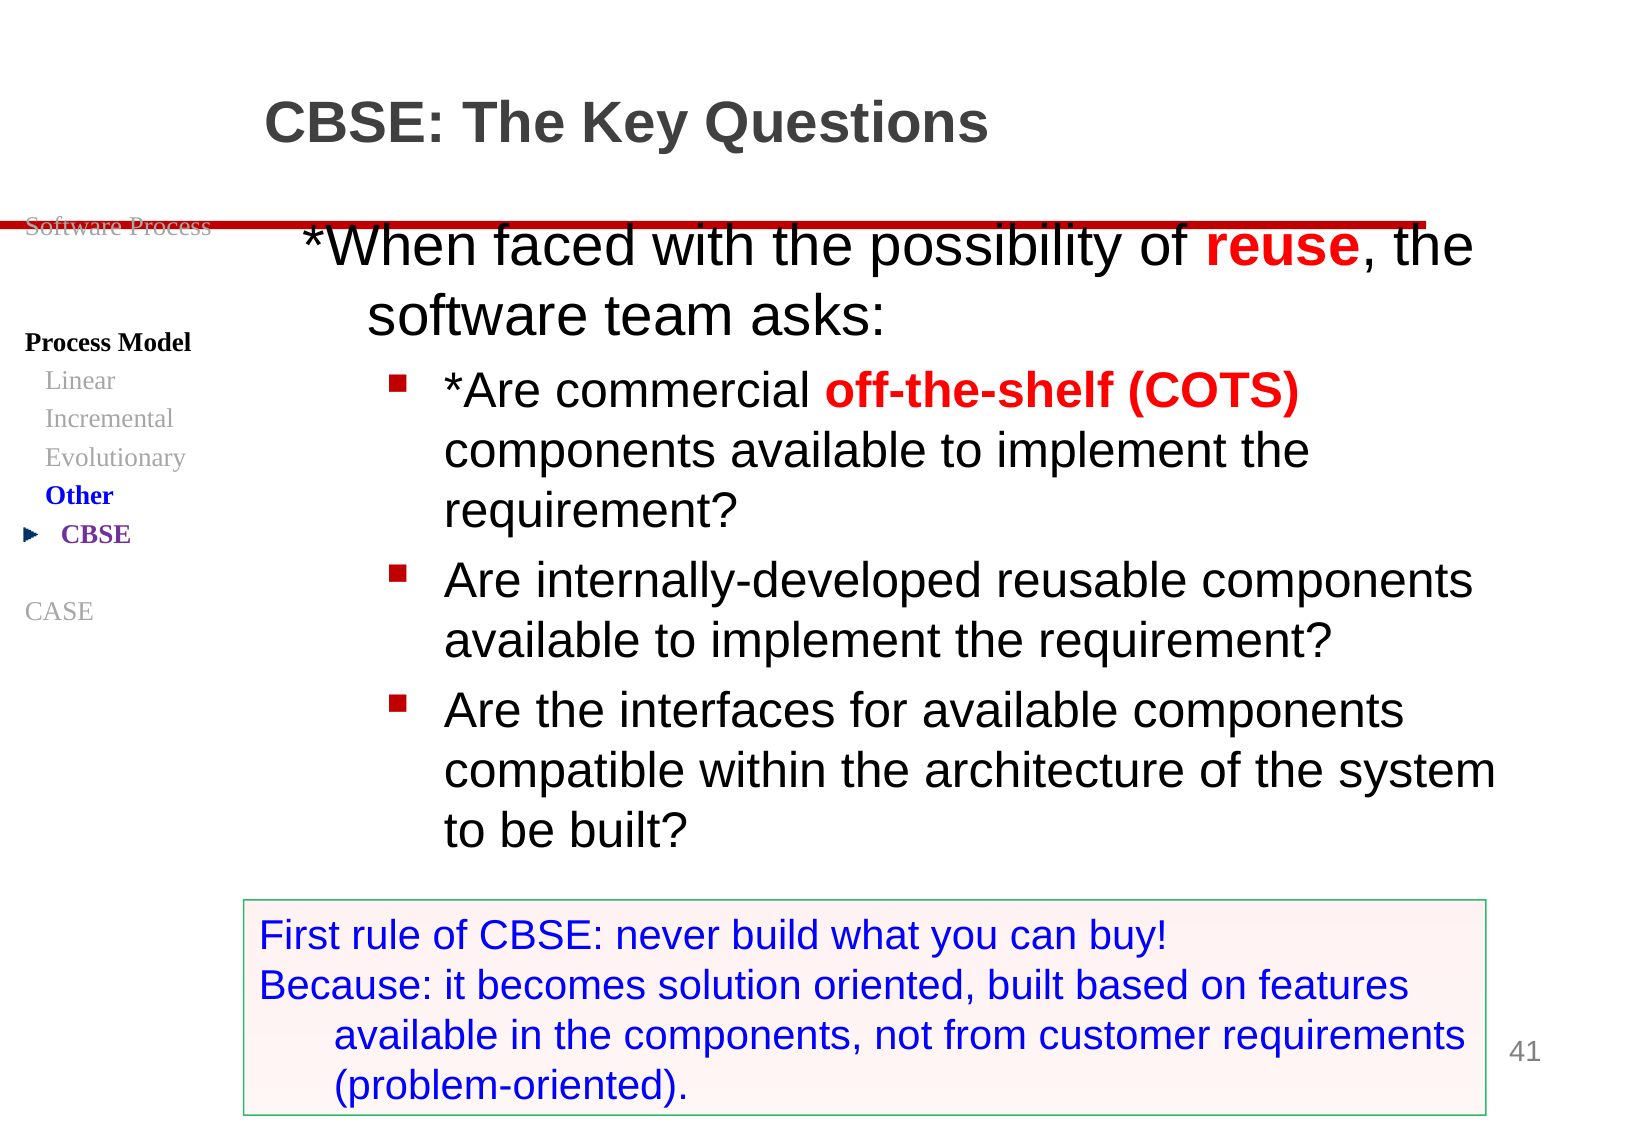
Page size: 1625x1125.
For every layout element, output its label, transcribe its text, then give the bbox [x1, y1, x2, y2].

picture [18, 522, 38, 542]
text_box First rule of CBSE: never build what you can buy! Because: it becomes solution oriented, built based on features available in the components, not from customer requirements (problem-oriented). [243, 899, 1486, 1116]
title CBSE: The Key Questions [249, 37, 1562, 163]
text_box Software Process Process Model Linear Incremental Evolutionary Other CBSE CASE [0, 162, 238, 633]
slide_number 41 [1218, 1012, 1557, 1088]
list *When faced with the possibility of reuse, the software team asks: *Are commercial off-the-shelf (COTS) components available to implement the requirement? Are internally-developed reusable components available to implement the requirement? Are the interfaces for available components compatible within the architecture of the system to be built? [287, 200, 1525, 913]
